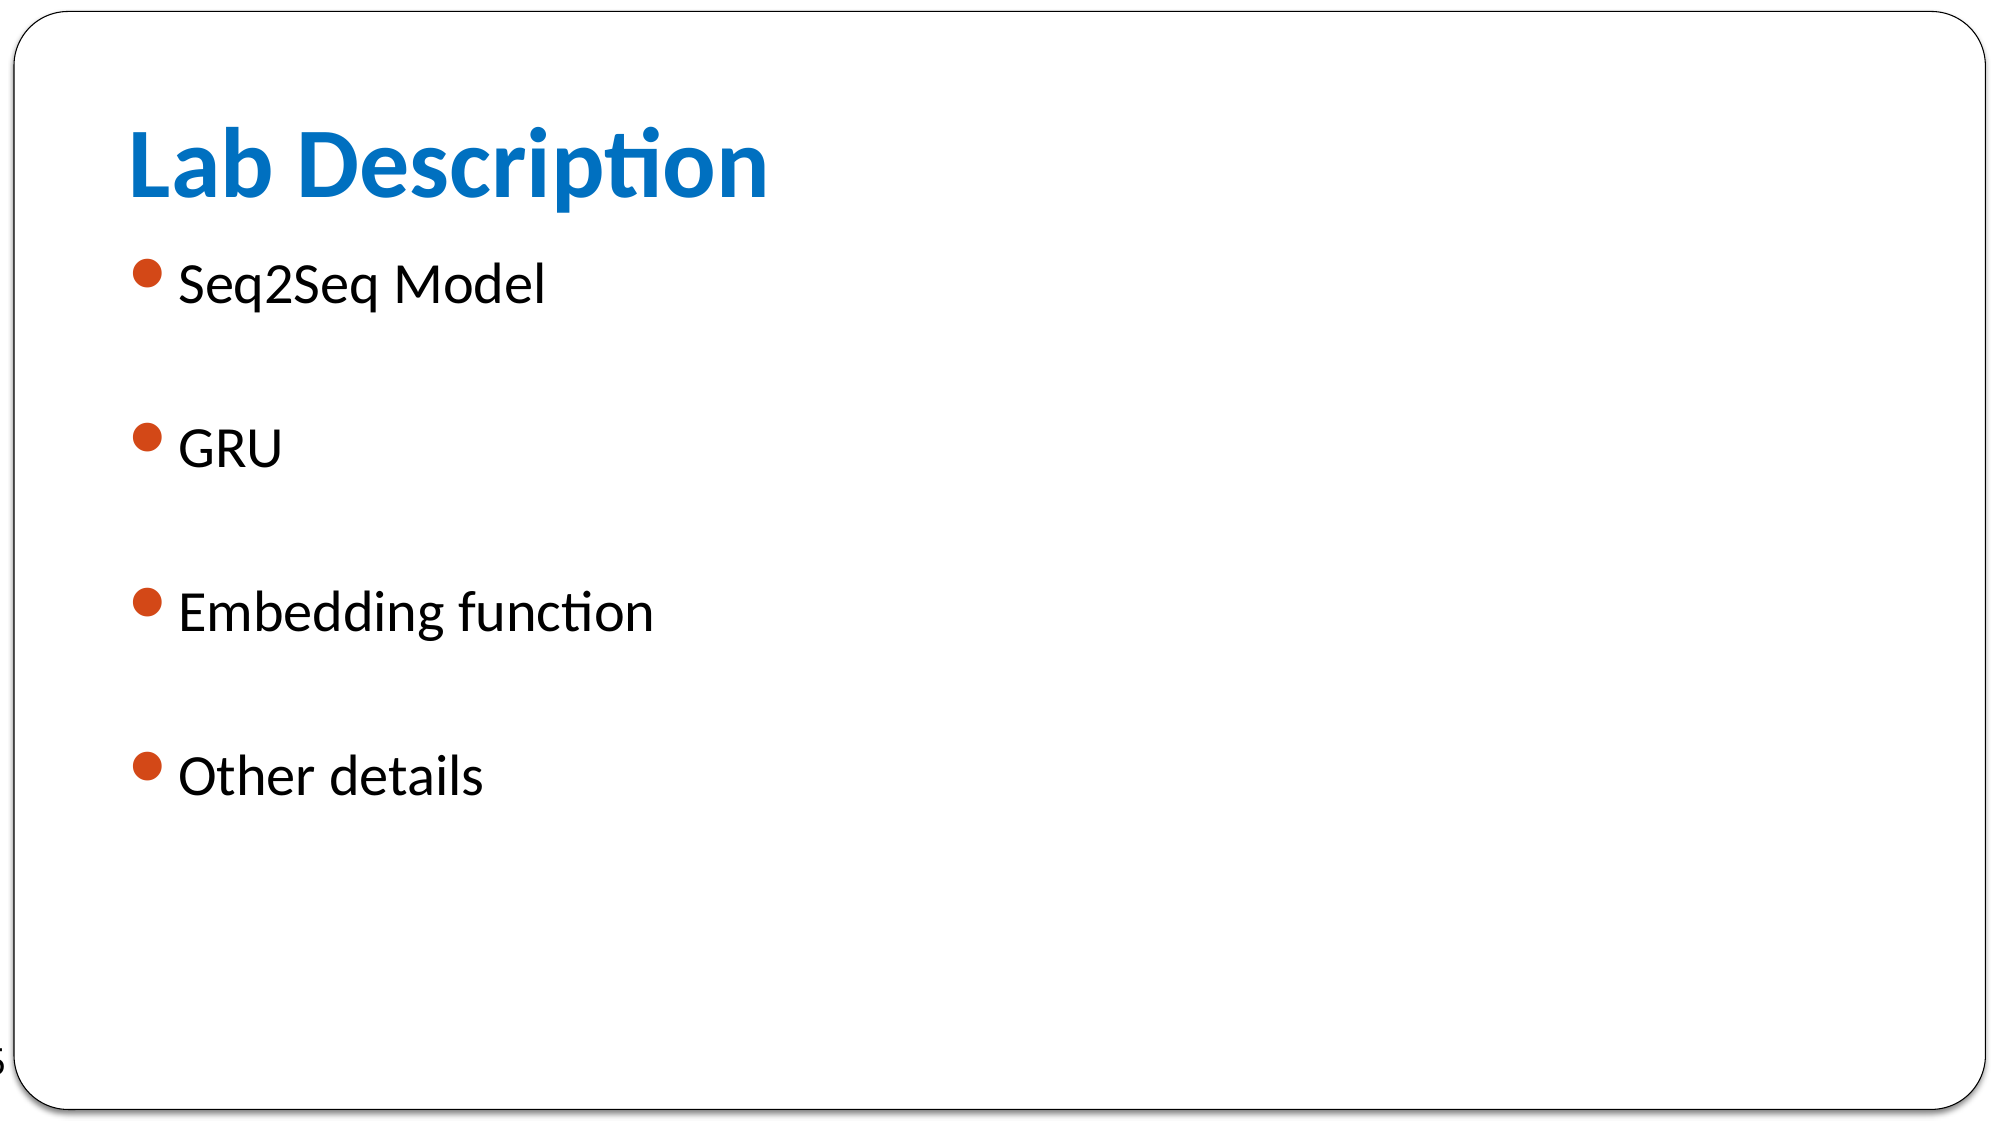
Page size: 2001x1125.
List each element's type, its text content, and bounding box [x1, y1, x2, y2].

list Seq2Seq Model GRU Embedding function Other details [114, 237, 1886, 988]
title Lab Description [114, 45, 1886, 233]
